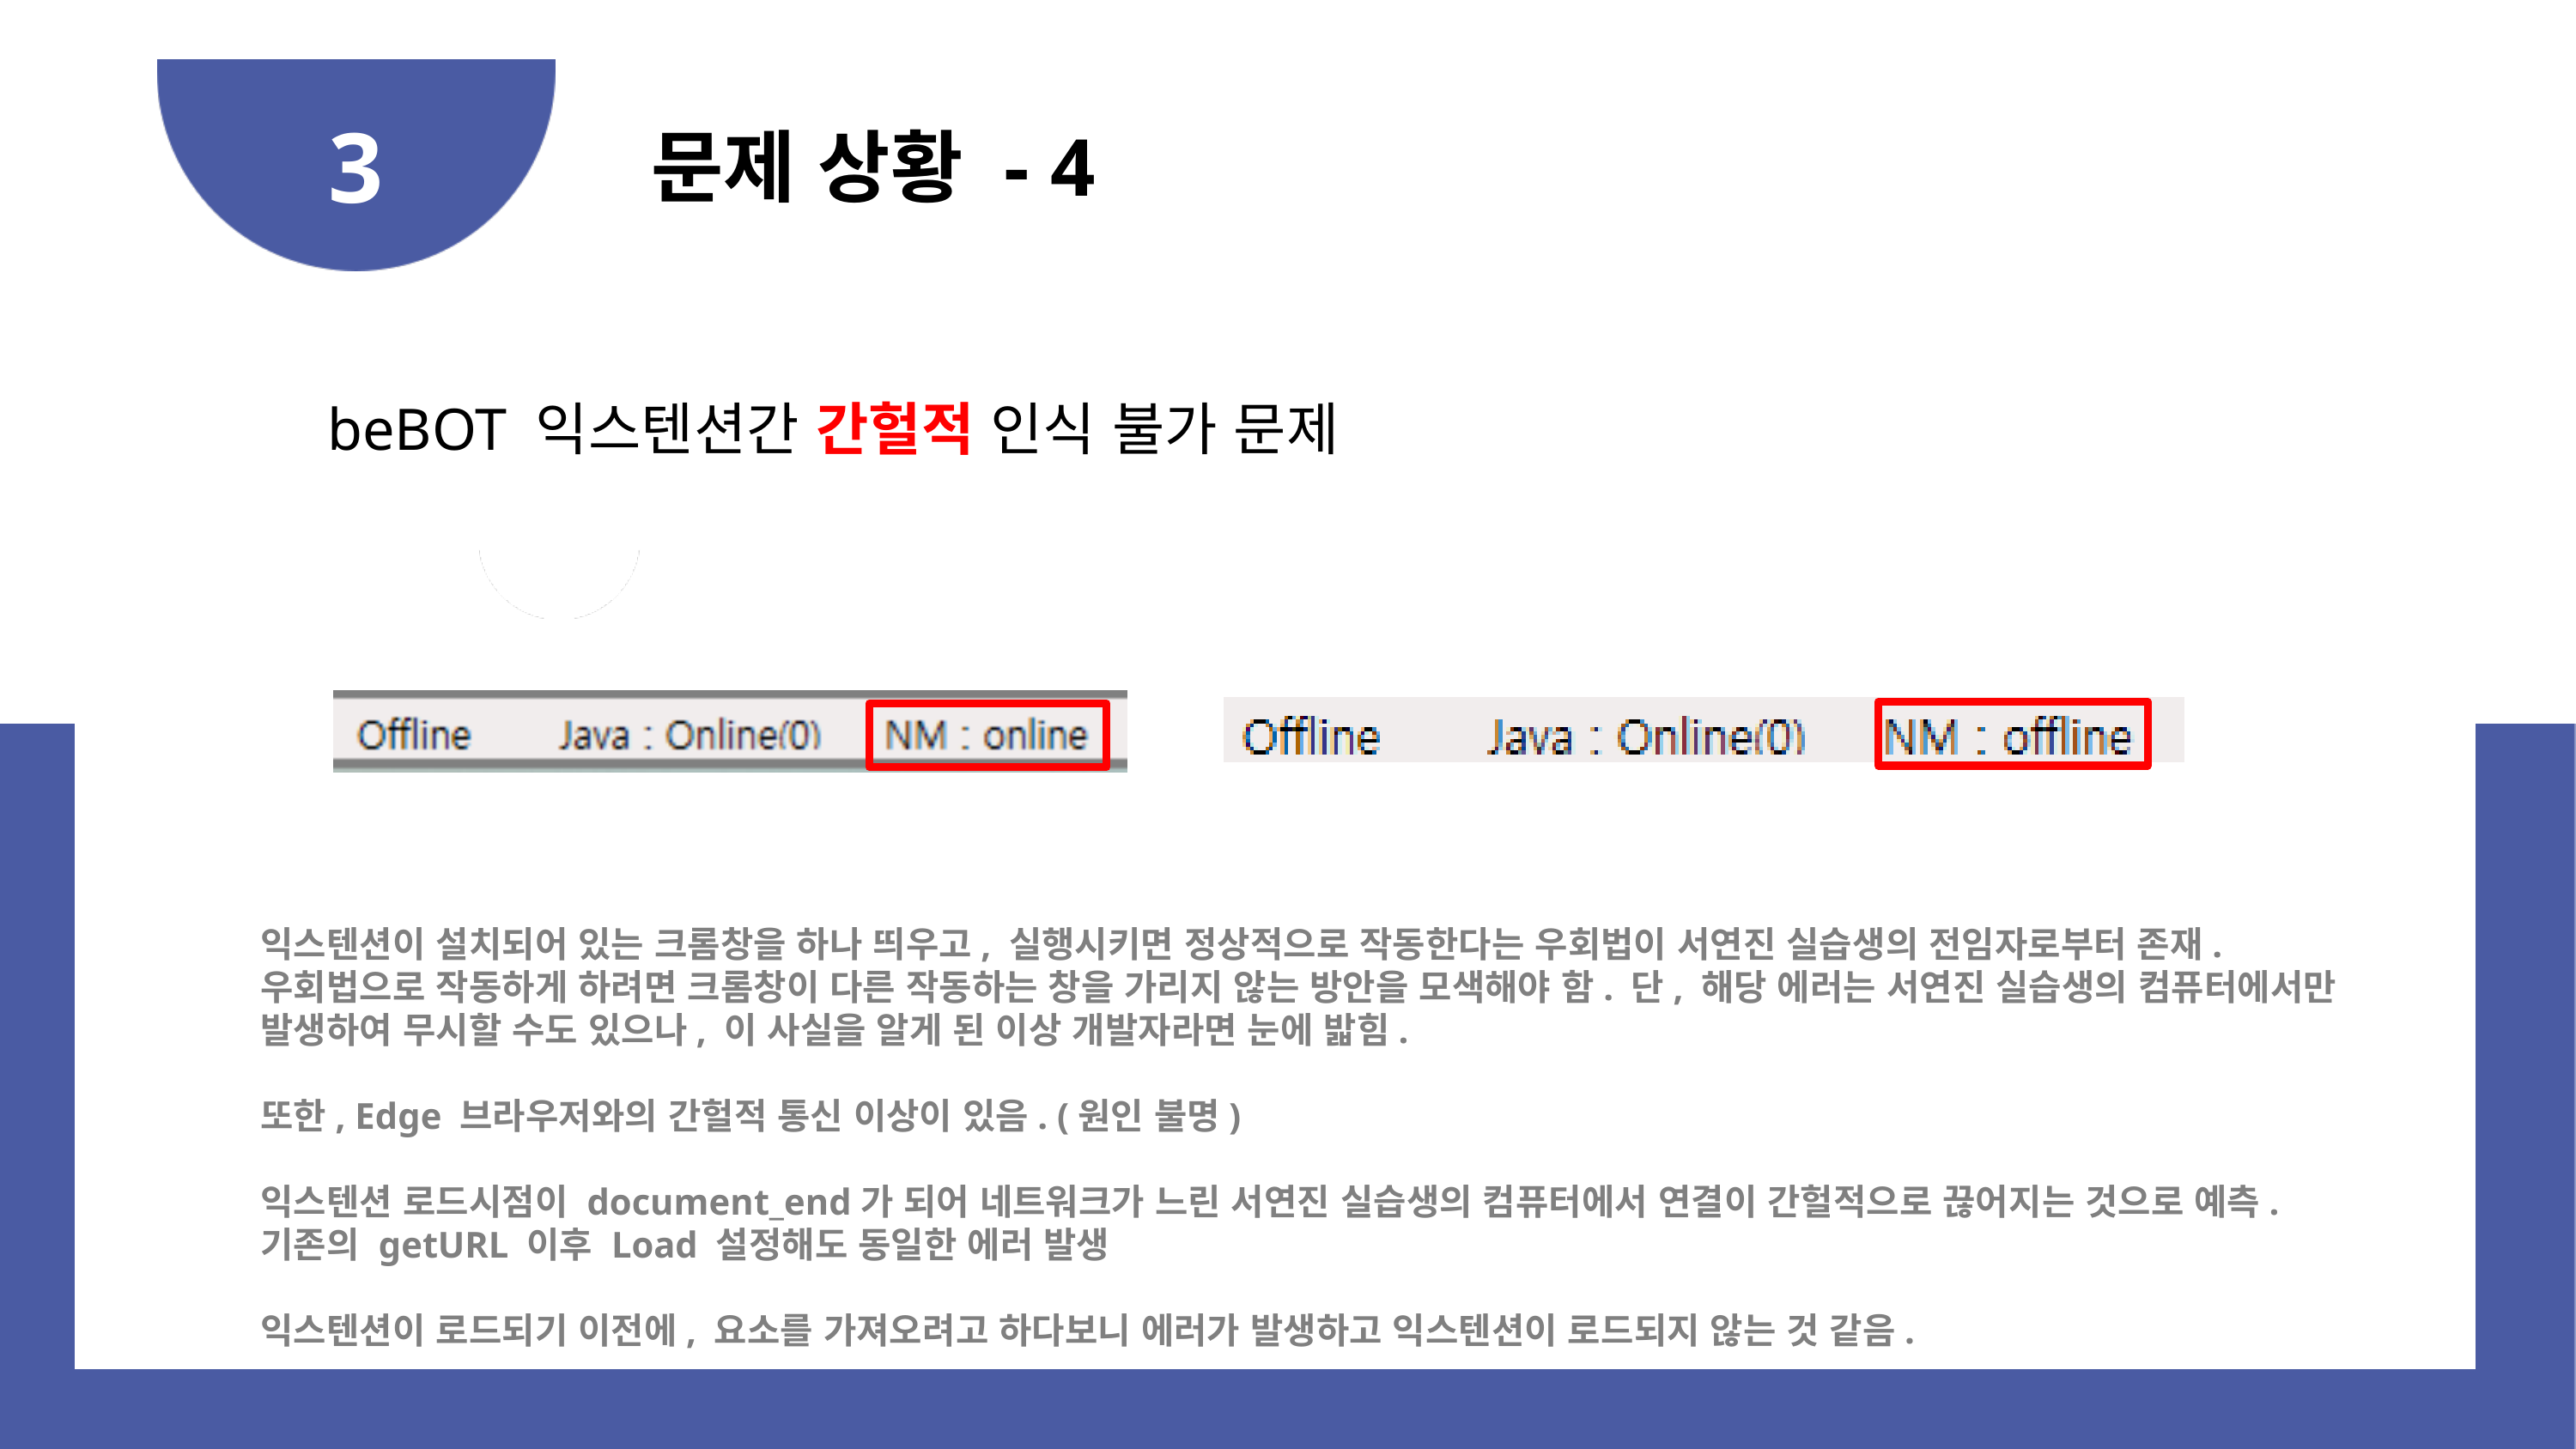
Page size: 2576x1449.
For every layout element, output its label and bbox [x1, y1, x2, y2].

text_box [75, 79, 2476, 1369]
text_box [333, 690, 1127, 773]
text_box [0, 724, 2576, 1449]
text_box [156, 58, 556, 271]
text_box [1223, 696, 2185, 767]
text_box [478, 533, 641, 620]
